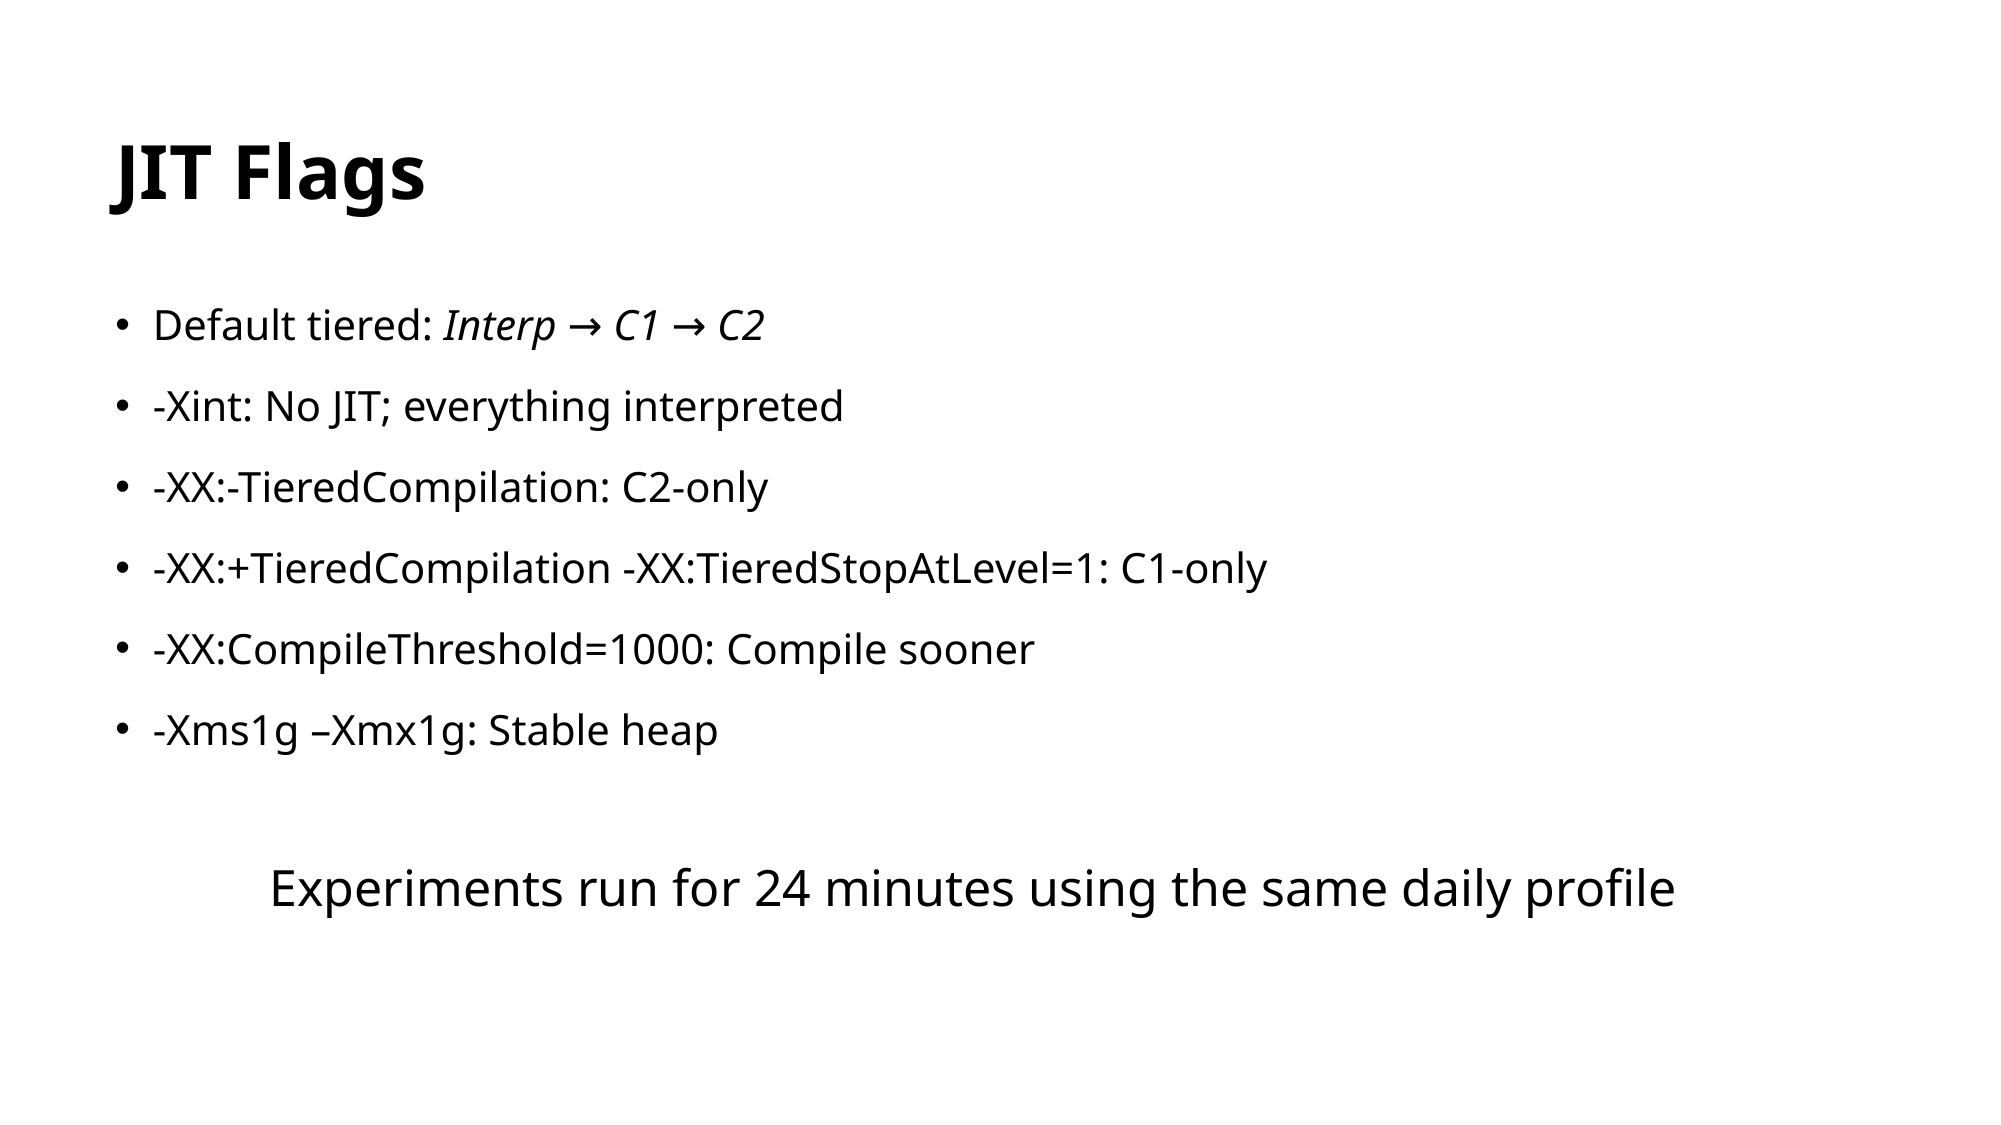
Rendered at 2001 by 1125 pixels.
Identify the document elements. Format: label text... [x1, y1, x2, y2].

title JIT Flags [100, 127, 1849, 249]
text_box Experiments run for 24 minutes using the same daily profile [137, 849, 1809, 925]
list Default tiered: Interp → C1 → C2 -Xint: No JIT; everything interpreted -XX:-TieredCompilation: C2-only -XX:+TieredCompilation -XX:TieredStopAtLevel=1: C1-only -XX:CompileThreshold=1000: Compile sooner -Xms1g –Xmx1g: Stable heap [100, 281, 1849, 1035]
